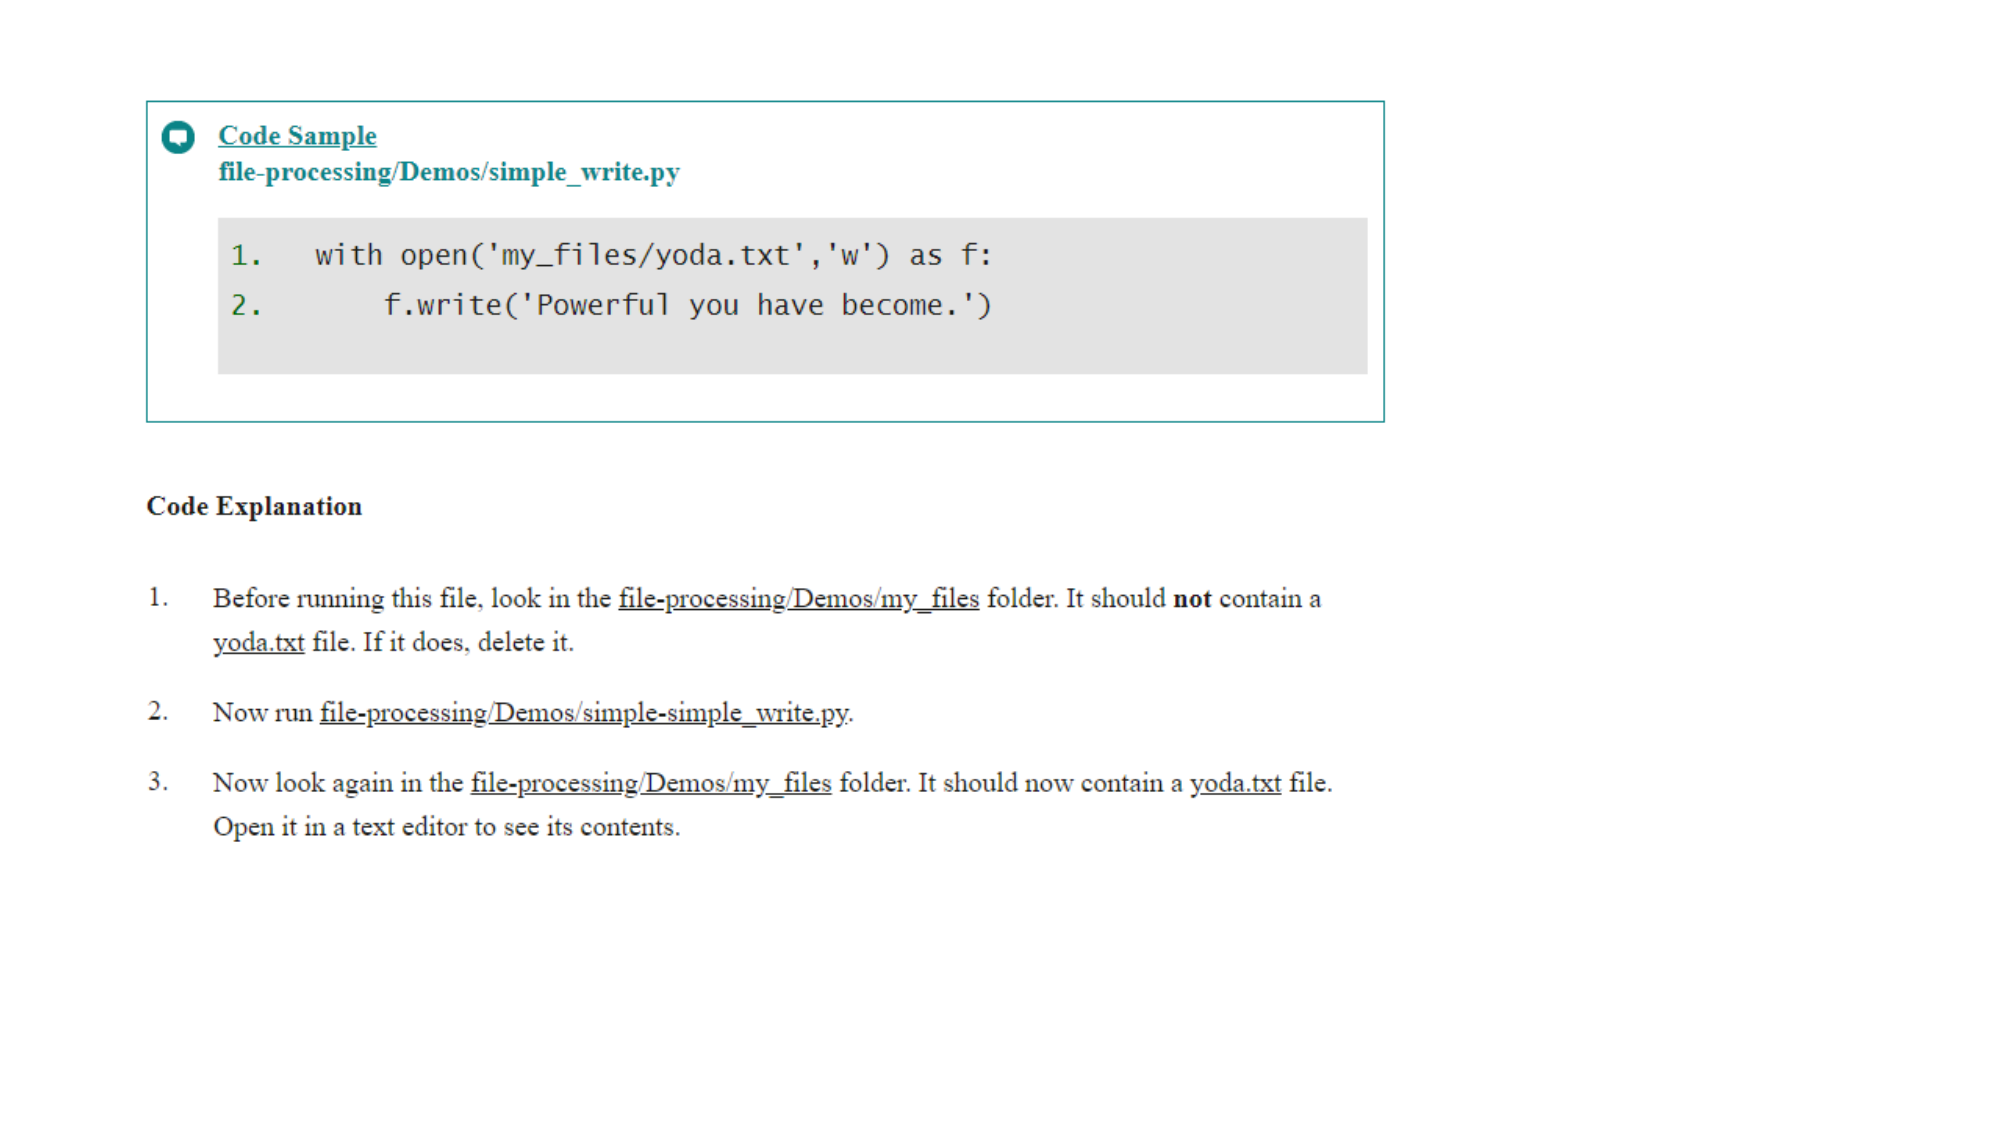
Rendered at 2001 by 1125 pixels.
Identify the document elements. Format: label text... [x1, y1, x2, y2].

title Writing to Files [137, 59, 1863, 278]
picture [137, 79, 1429, 893]
